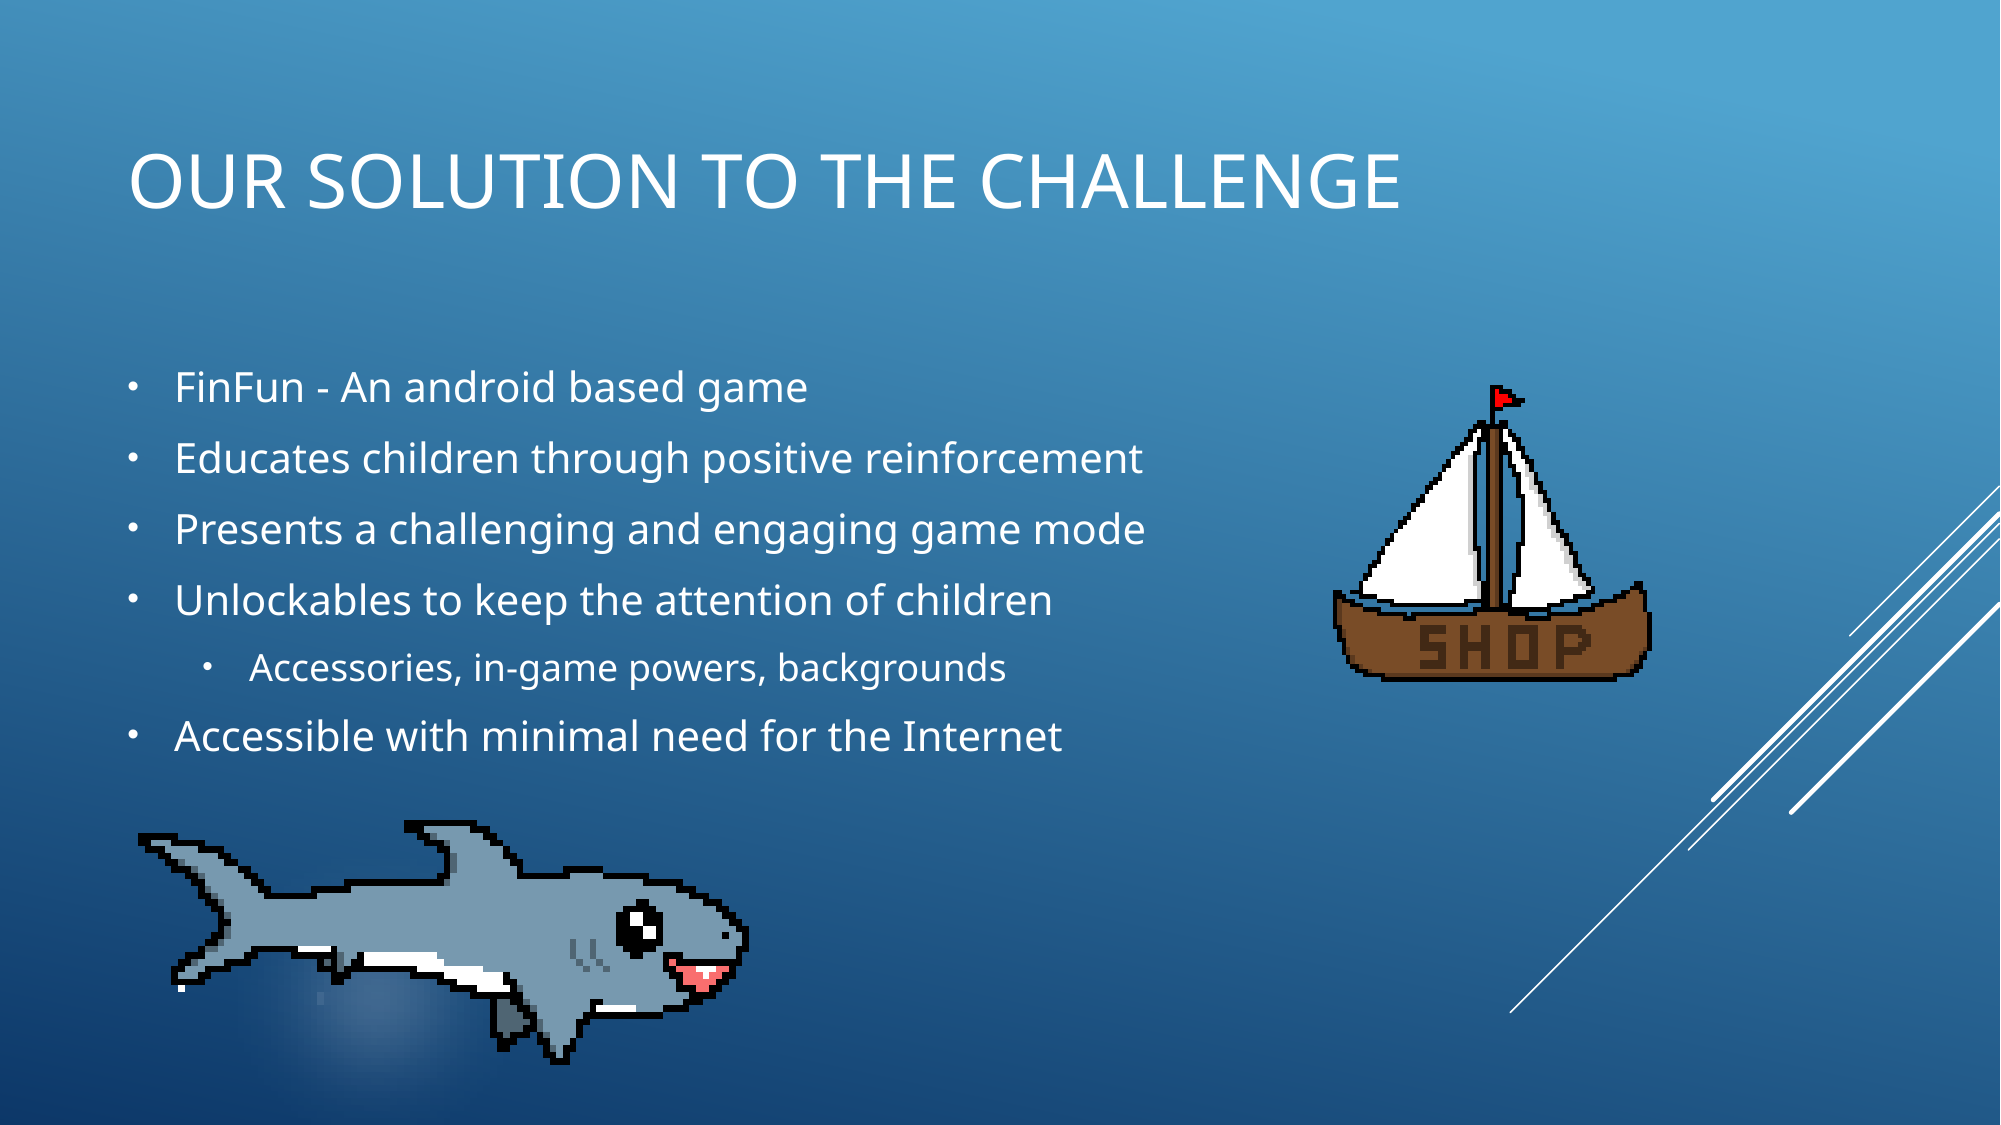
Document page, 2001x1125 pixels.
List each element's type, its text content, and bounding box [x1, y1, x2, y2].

title Our Solution to the challenge [112, 55, 1513, 263]
list FinFun - An android based game Educates children through positive reinforcement Presents a challenging and engaging game mode Unlockables to keep the attention of children Accessories, in-game powers, backgrounds Accessible with minimal need for the Internet [112, 263, 1513, 857]
picture [132, 608, 796, 1125]
picture [1294, 342, 1731, 779]
